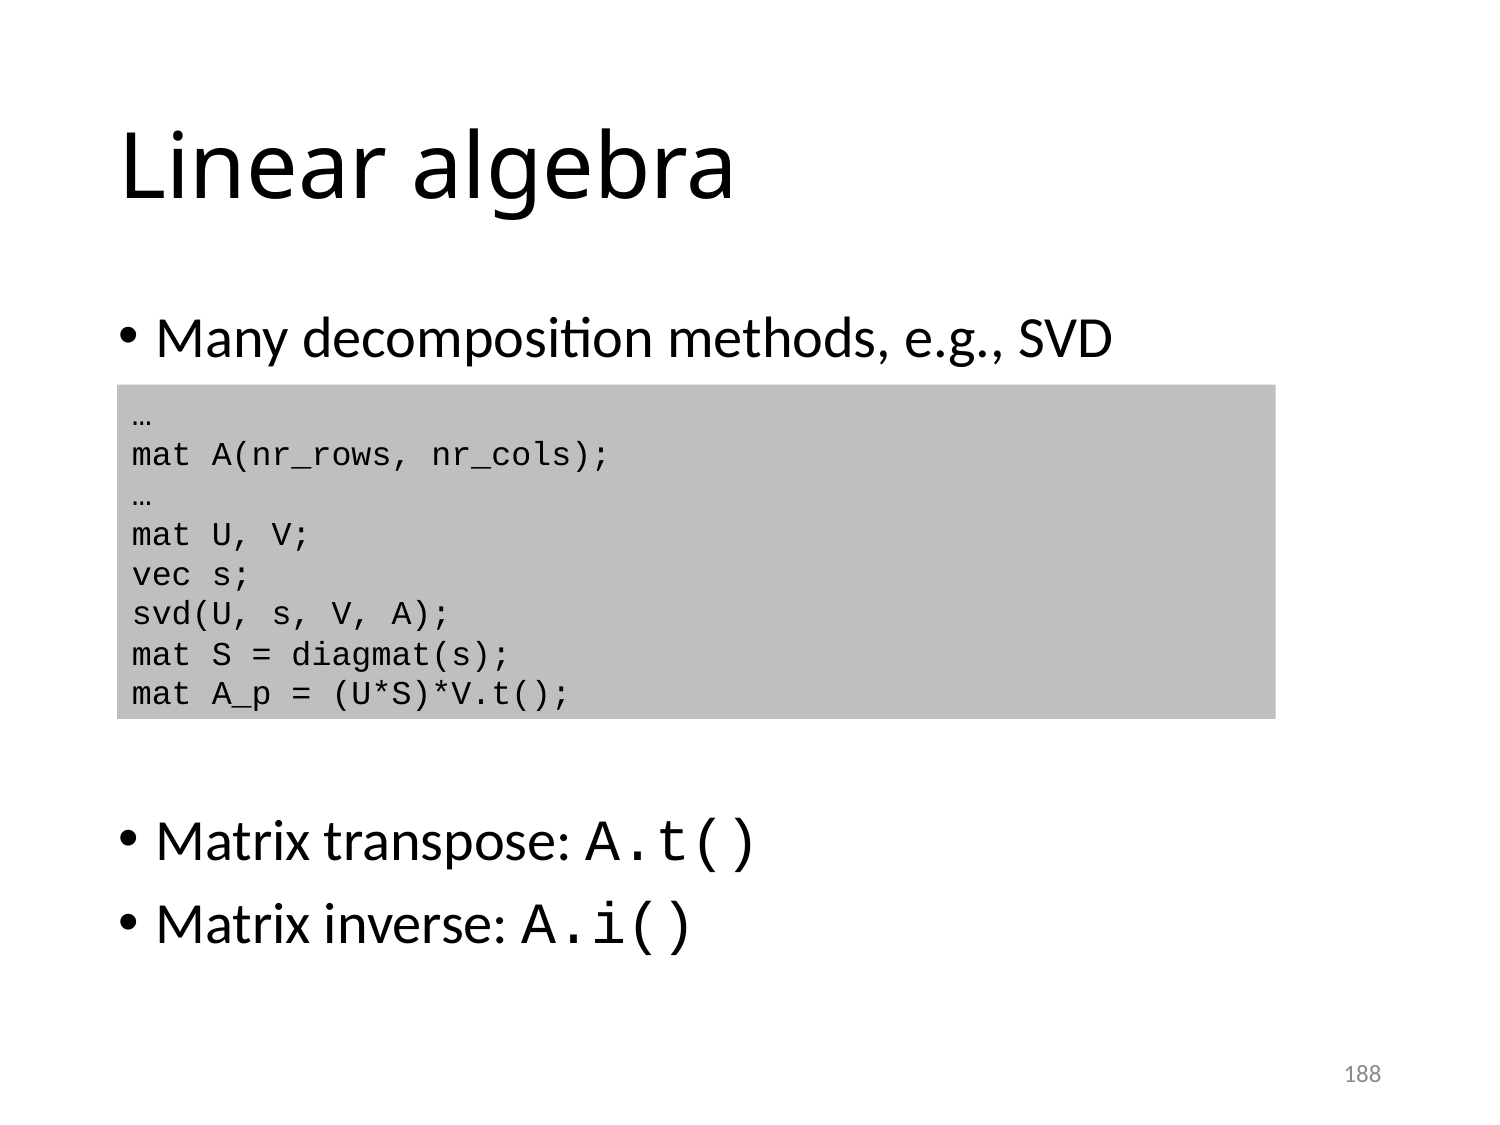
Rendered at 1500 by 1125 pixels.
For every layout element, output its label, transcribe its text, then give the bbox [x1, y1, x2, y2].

text_box … mat A(nr_rows, nr_cols); … mat U, V; vec s; svd(U, s, V, A); mat S = diagmat(s); mat A_p = (U*S)*V.t(); [117, 384, 1276, 719]
title Linear algebra [103, 59, 1397, 278]
list Many decomposition methods, e.g., SVD Matrix transpose: A.t() Matrix inverse: A.i() [103, 299, 1397, 1014]
slide_number 188 [1059, 1042, 1397, 1103]
